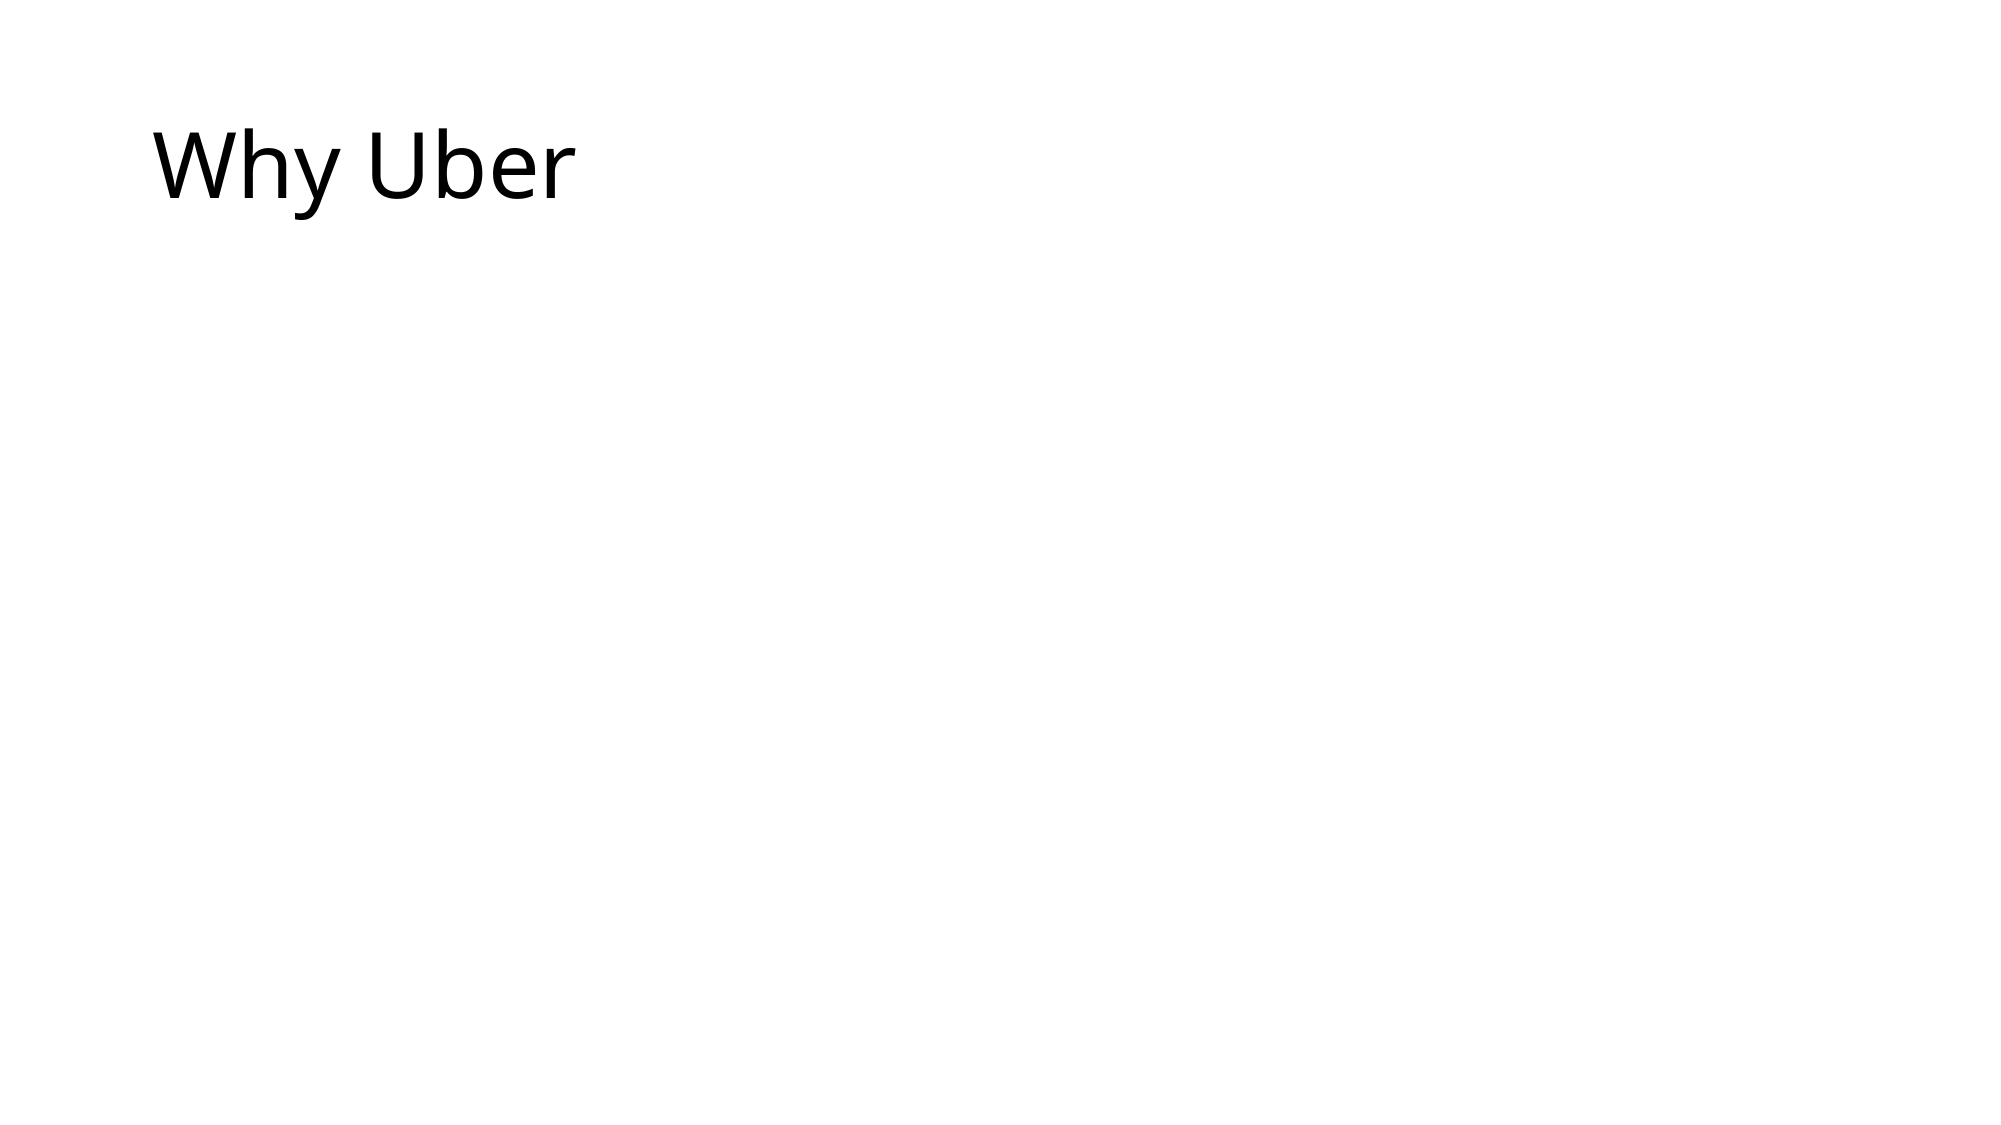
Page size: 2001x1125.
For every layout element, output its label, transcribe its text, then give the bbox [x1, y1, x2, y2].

title Why Uber [137, 59, 1863, 278]
